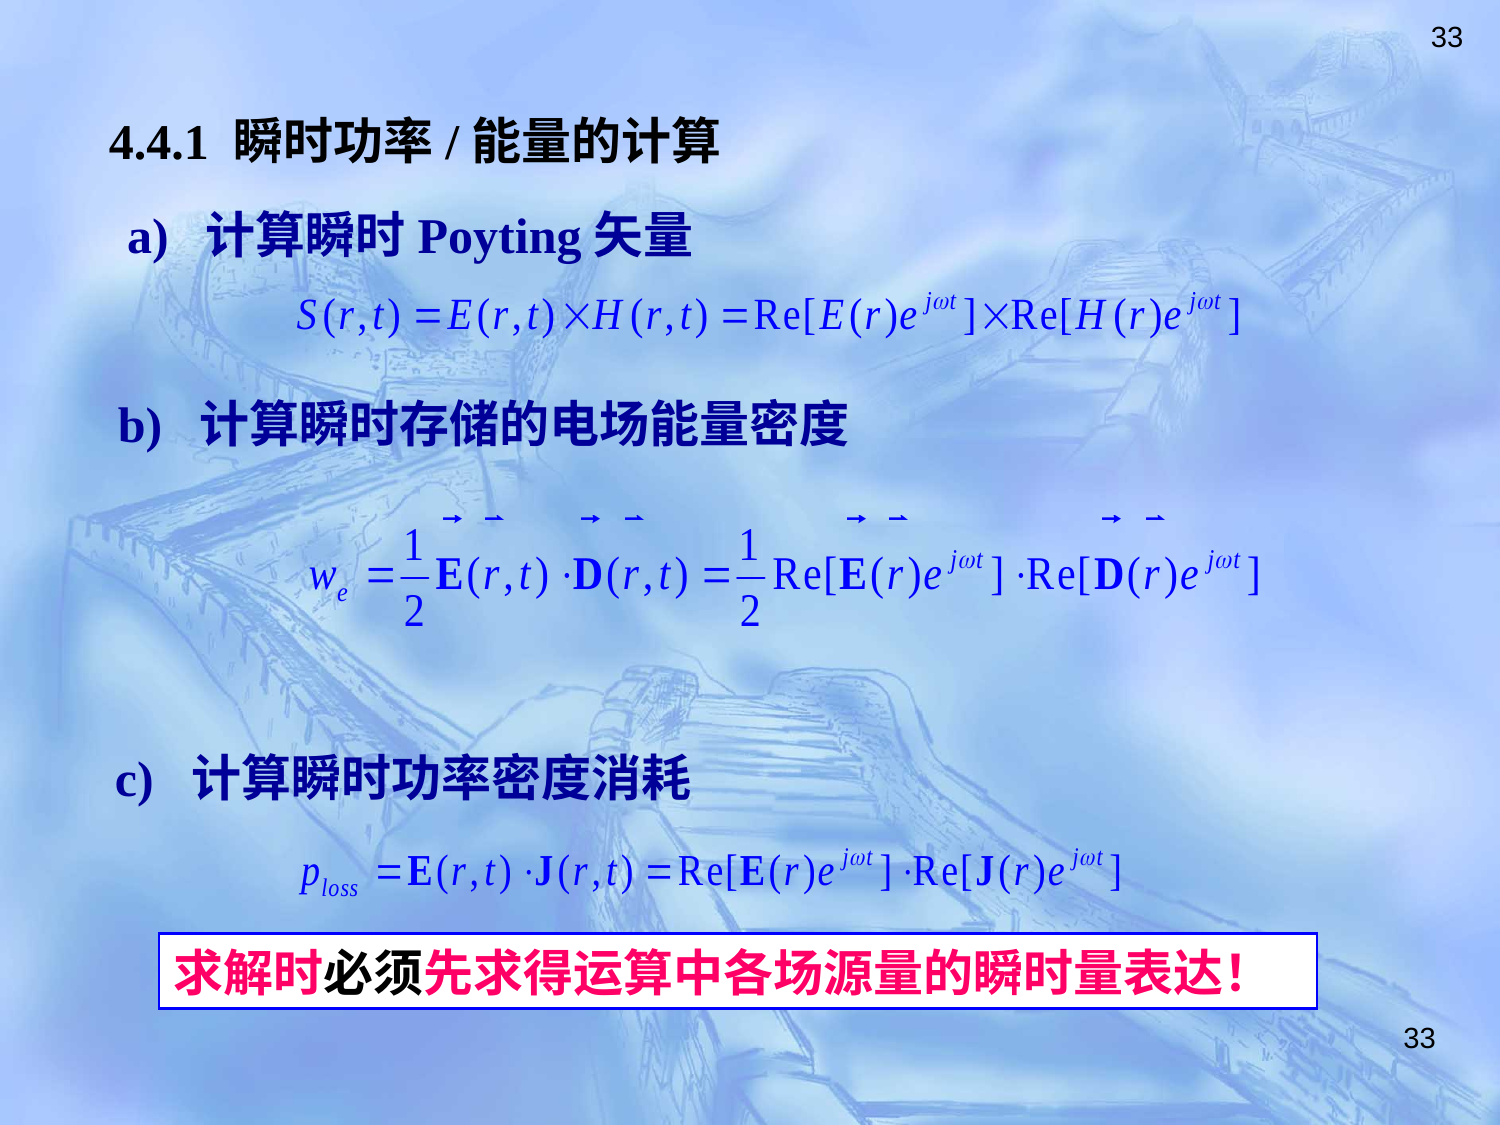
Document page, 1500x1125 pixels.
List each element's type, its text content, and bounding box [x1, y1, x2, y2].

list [289, 278, 1247, 403]
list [289, 833, 1129, 906]
picture [0, 0, 1500, 1125]
text_box b) 计算瞬时存储的电场能量密度 [53, 385, 1294, 461]
text_box 33 [1074, 1012, 1451, 1091]
text_box a) 计算瞬时Poyting矢量 [112, 196, 1353, 272]
text_box c) 计算瞬时功率密度消耗 [100, 739, 1341, 815]
text_box 4.4.1 瞬时功率/能量的计算 [94, 101, 1329, 177]
text_box 33 [1128, 10, 1479, 55]
text_box 求解时必须先求得运算中各场源量的瞬时量表达！ [159, 933, 1317, 1009]
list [300, 515, 1266, 634]
